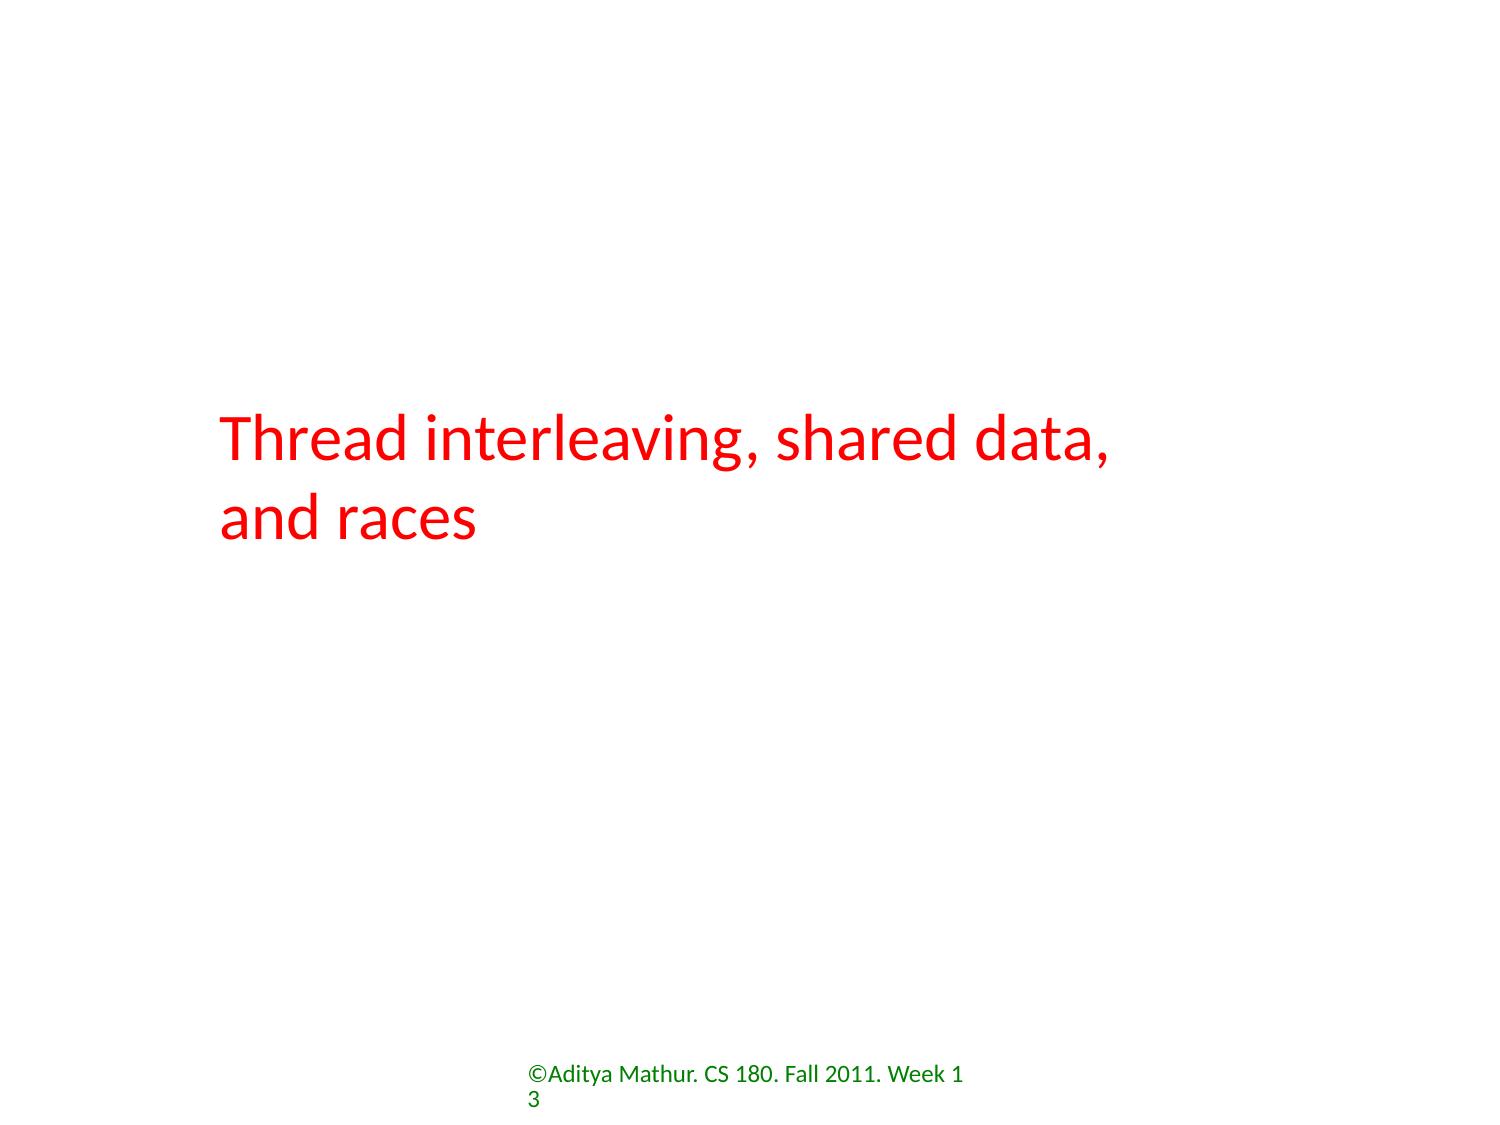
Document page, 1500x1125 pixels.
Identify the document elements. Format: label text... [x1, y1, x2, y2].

title Thread interleaving, shared data, and races [204, 387, 1154, 489]
footer ©Aditya Mathur. CS 180. Fall 2011. Week 13 [512, 1042, 988, 1103]
